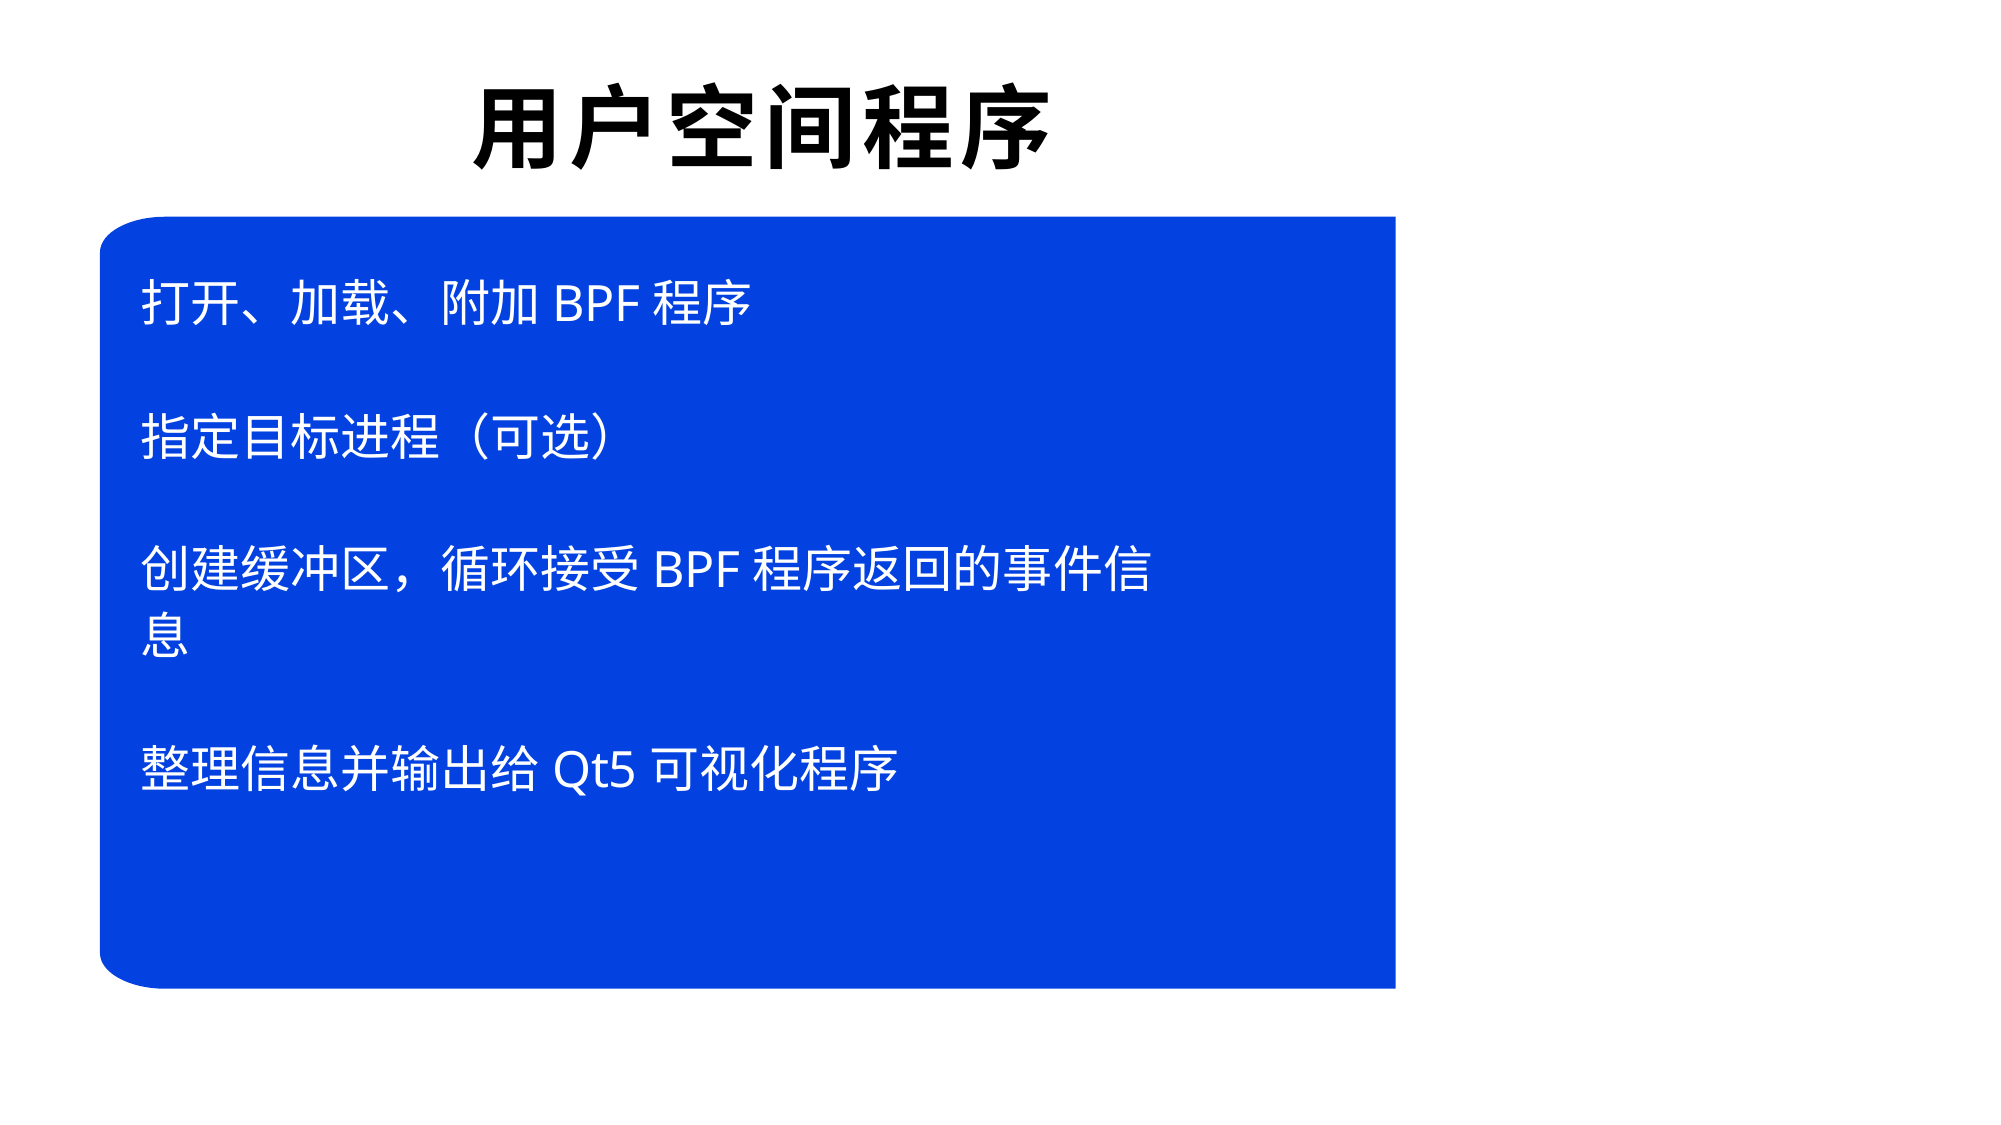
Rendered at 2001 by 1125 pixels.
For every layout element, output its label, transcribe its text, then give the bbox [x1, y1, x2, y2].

title 用户空间程序 [274, 54, 1250, 188]
text_box [98, 215, 1397, 990]
text_box 打开、加载、附加BPF程序 指定目标进程（可选） 创建缓冲区，循环接受BPF程序返回的事件信息 整理信息并输出给Qt5可视化程序 [140, 265, 1184, 864]
